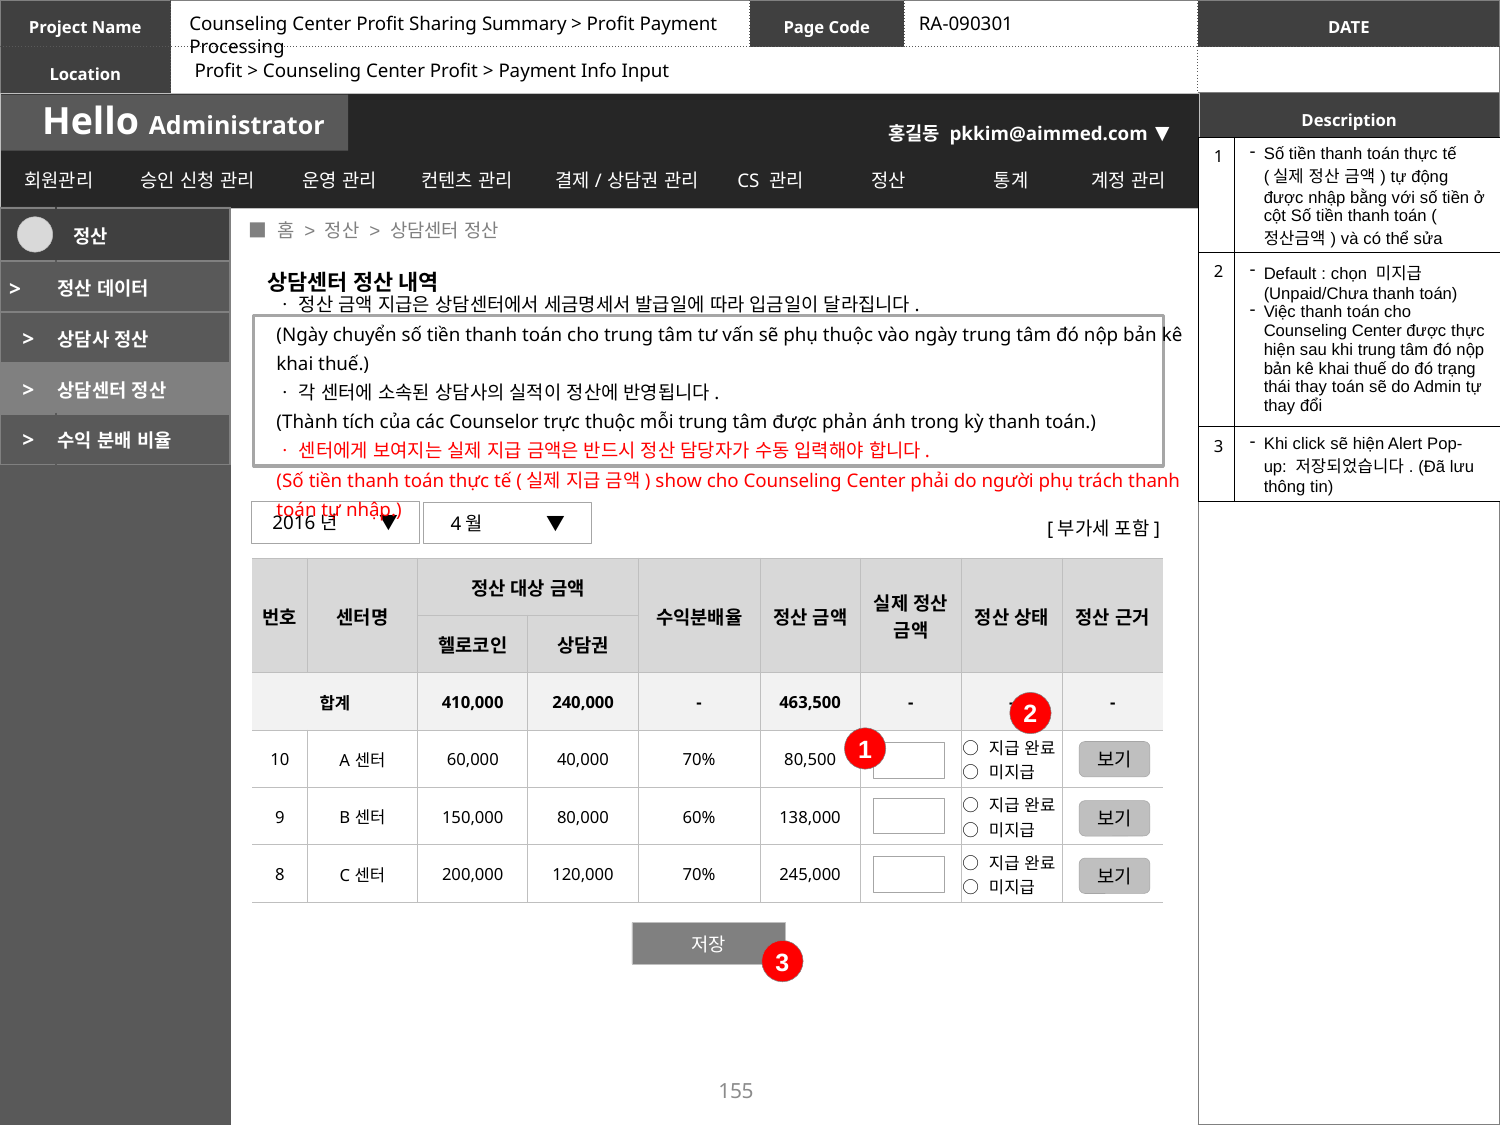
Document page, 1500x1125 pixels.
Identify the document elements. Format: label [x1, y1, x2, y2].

table_cell [962, 788, 1062, 844]
table_cell [639, 845, 760, 902]
table_header [761, 559, 860, 672]
table_cell [962, 731, 1062, 787]
table_cell [57, 313, 229, 362]
table_cell [761, 731, 860, 787]
table_header [57, 209, 229, 260]
table_cell [962, 845, 1062, 902]
table_cell [252, 731, 307, 787]
table_cell [1063, 731, 1163, 787]
table_cell [528, 616, 638, 672]
table_cell [761, 673, 860, 730]
text_box [1007, 690, 1054, 736]
table_header [308, 559, 417, 672]
table_cell [962, 673, 1062, 730]
table_cell [418, 616, 527, 672]
text_box [0, 203, 1154, 1125]
table_cell [1199, 427, 1234, 501]
table_cell [1, 262, 55, 311]
table_cell [639, 673, 760, 730]
table_cell [1063, 673, 1163, 730]
table_cell [57, 364, 229, 413]
table_cell [528, 673, 638, 730]
table_cell [308, 788, 417, 844]
text_box [872, 854, 947, 894]
table_cell [57, 262, 229, 311]
table_cell [252, 788, 307, 844]
text_box [1077, 739, 1153, 780]
text_box [15, 214, 55, 255]
table_cell [418, 788, 527, 844]
text_box [872, 796, 947, 836]
table_cell [1235, 253, 1500, 426]
table_cell [1063, 845, 1163, 902]
text_box [1077, 798, 1153, 839]
table_cell [252, 673, 417, 730]
table_cell [528, 731, 638, 787]
table_cell [861, 731, 961, 787]
table_cell [308, 845, 417, 902]
table_header [861, 559, 961, 672]
table_cell [418, 731, 527, 787]
table_cell [861, 845, 961, 902]
table_header [418, 559, 638, 615]
table_cell [1, 415, 55, 464]
table_header [1063, 559, 1163, 672]
table_cell [528, 788, 638, 844]
table_cell [761, 845, 860, 902]
table_cell [1235, 427, 1500, 501]
table_header [1, 209, 55, 260]
table_cell [1063, 788, 1163, 844]
table_cell [761, 788, 860, 844]
table_header [962, 559, 1062, 672]
table_header [252, 559, 307, 672]
text_box [1077, 855, 1153, 896]
table_cell [418, 673, 527, 730]
text_box [174, 4, 750, 89]
slide_number [561, 1061, 911, 1122]
table_cell [528, 845, 638, 902]
table_cell [252, 845, 307, 902]
table_cell [639, 788, 760, 844]
text_box [249, 261, 1198, 547]
table_cell [639, 731, 760, 787]
table_cell [861, 673, 961, 730]
table_cell [418, 845, 527, 902]
table_cell [1, 313, 55, 362]
text_box [842, 725, 947, 780]
text_box [630, 921, 806, 984]
table_cell [861, 788, 961, 844]
table_cell [1, 364, 55, 413]
table_cell [308, 731, 417, 787]
text_box [904, 4, 1029, 42]
table_cell [57, 415, 229, 464]
table_cell [1199, 253, 1234, 426]
table_header [1199, 138, 1234, 252]
table_header [639, 559, 760, 672]
table_header [1235, 138, 1500, 252]
